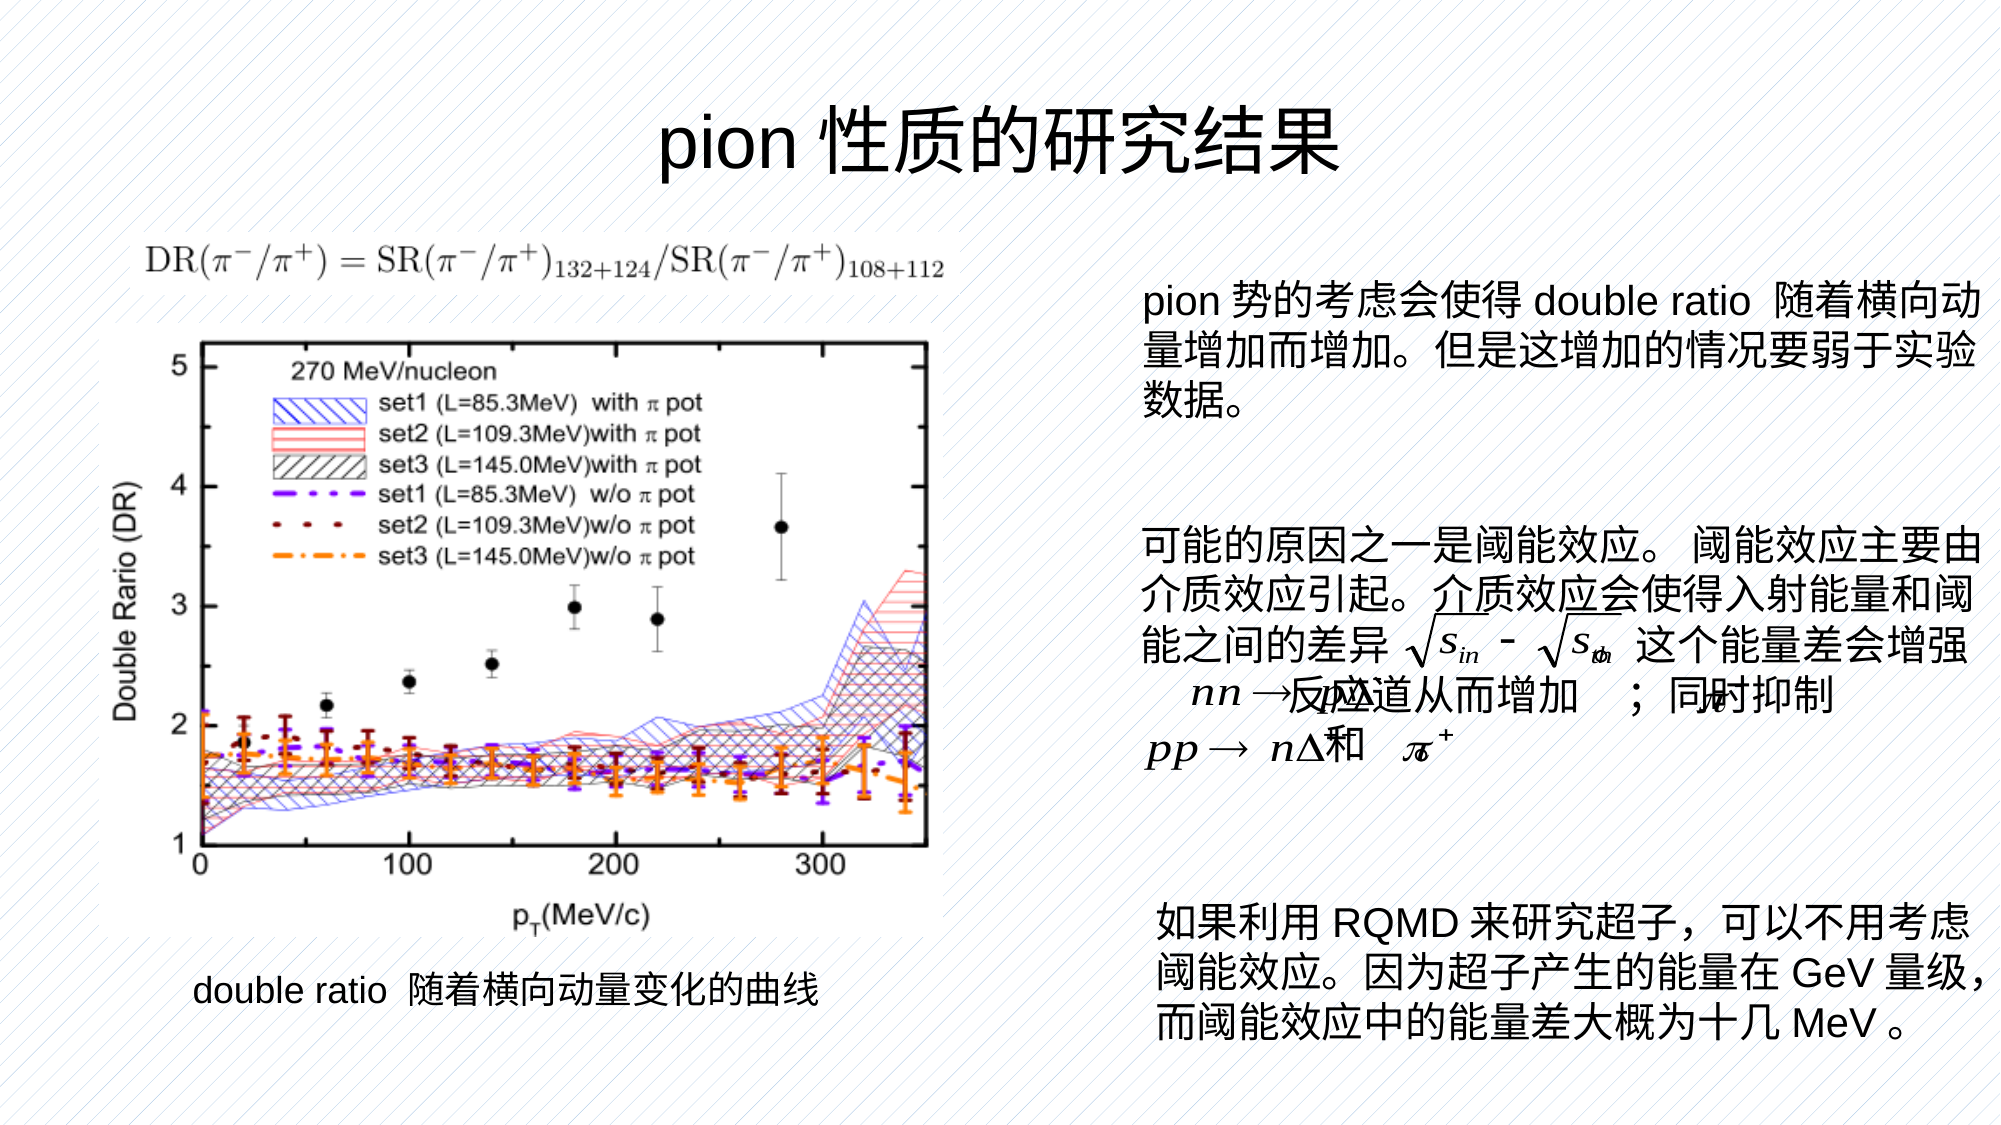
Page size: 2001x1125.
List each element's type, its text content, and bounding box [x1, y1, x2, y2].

title pion性质的研究结果 [99, 44, 1901, 233]
text_box 可能的原因之一是阈能效应。 阈能效应主要由介质效应引起。介质效应会使得入射能量和阈能之间的差异 。这个能量差会增强 反应道从而增加 ；同时抑制 和 。 [1125, 510, 2000, 776]
text_box 如果利用RQMD来研究超子，可以不用考虑阈能效应。因为超子产生的能量在GeV量级，而阈能效应中的能量差大概为十几MeV。 [1140, 888, 2000, 1017]
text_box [1133, 715, 1369, 779]
text_box pion势的考虑会使得double ratio 随着横向动量增加而增加。但是这增加的情况要弱于实验数据。 [1127, 266, 2000, 432]
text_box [1396, 604, 1632, 678]
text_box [1396, 716, 1465, 772]
text_box double ratio 随着横向动量变化的曲线 [177, 958, 943, 1019]
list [99, 323, 943, 937]
picture [130, 232, 961, 296]
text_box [1693, 667, 1761, 723]
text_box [1183, 660, 1398, 723]
